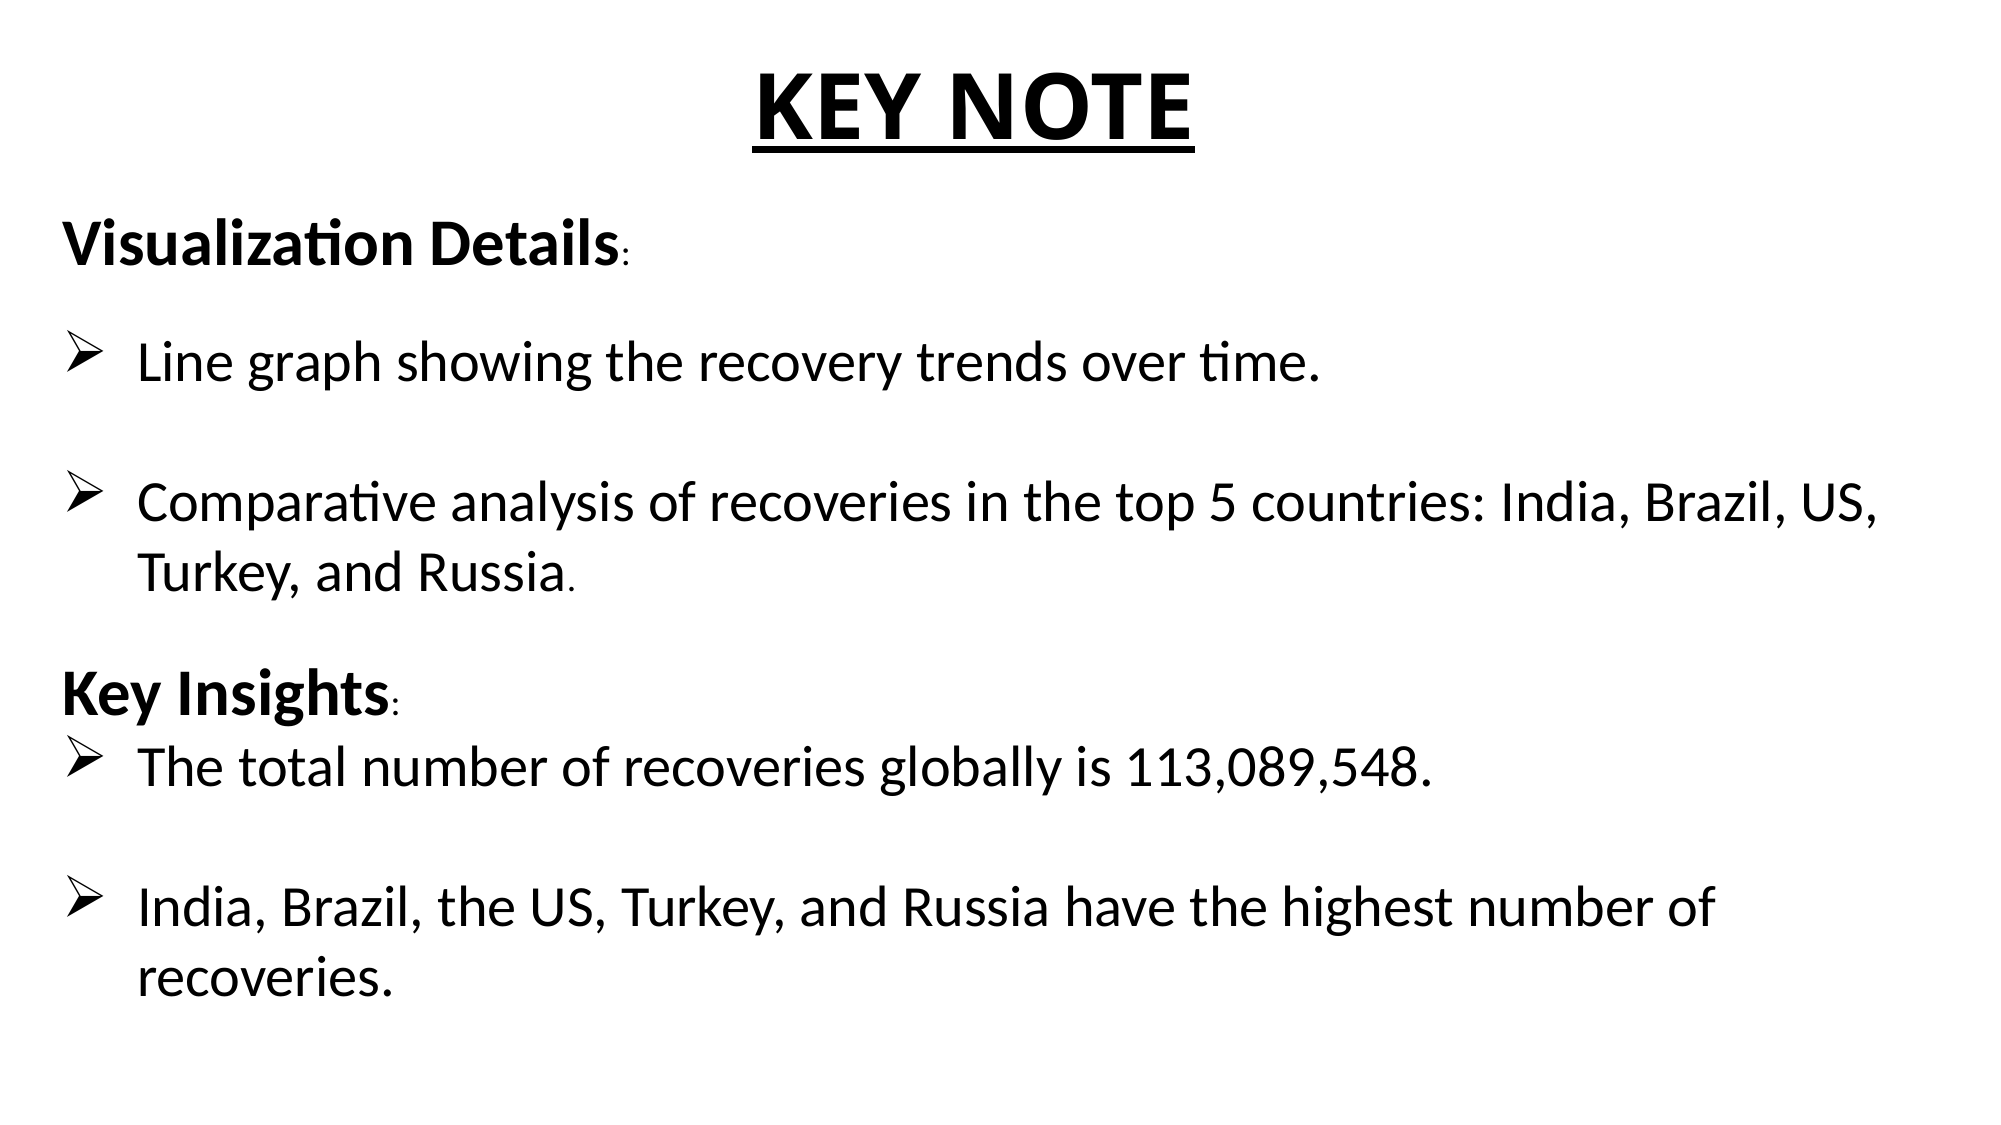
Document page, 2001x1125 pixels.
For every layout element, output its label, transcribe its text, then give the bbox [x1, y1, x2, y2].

title KEY NOTE [137, 28, 1863, 191]
text_box Visualization Details: Line graph showing the recovery trends over time. Comparative analysis of recoveries in the top 5 countries: India, Brazil, US, Turkey, and Russia. Key Insights: The total number of recoveries globally is 113,089,548. India, Brazil, the US, Turkey, and Russia have the highest number of recoveries. [47, 191, 1916, 1016]
